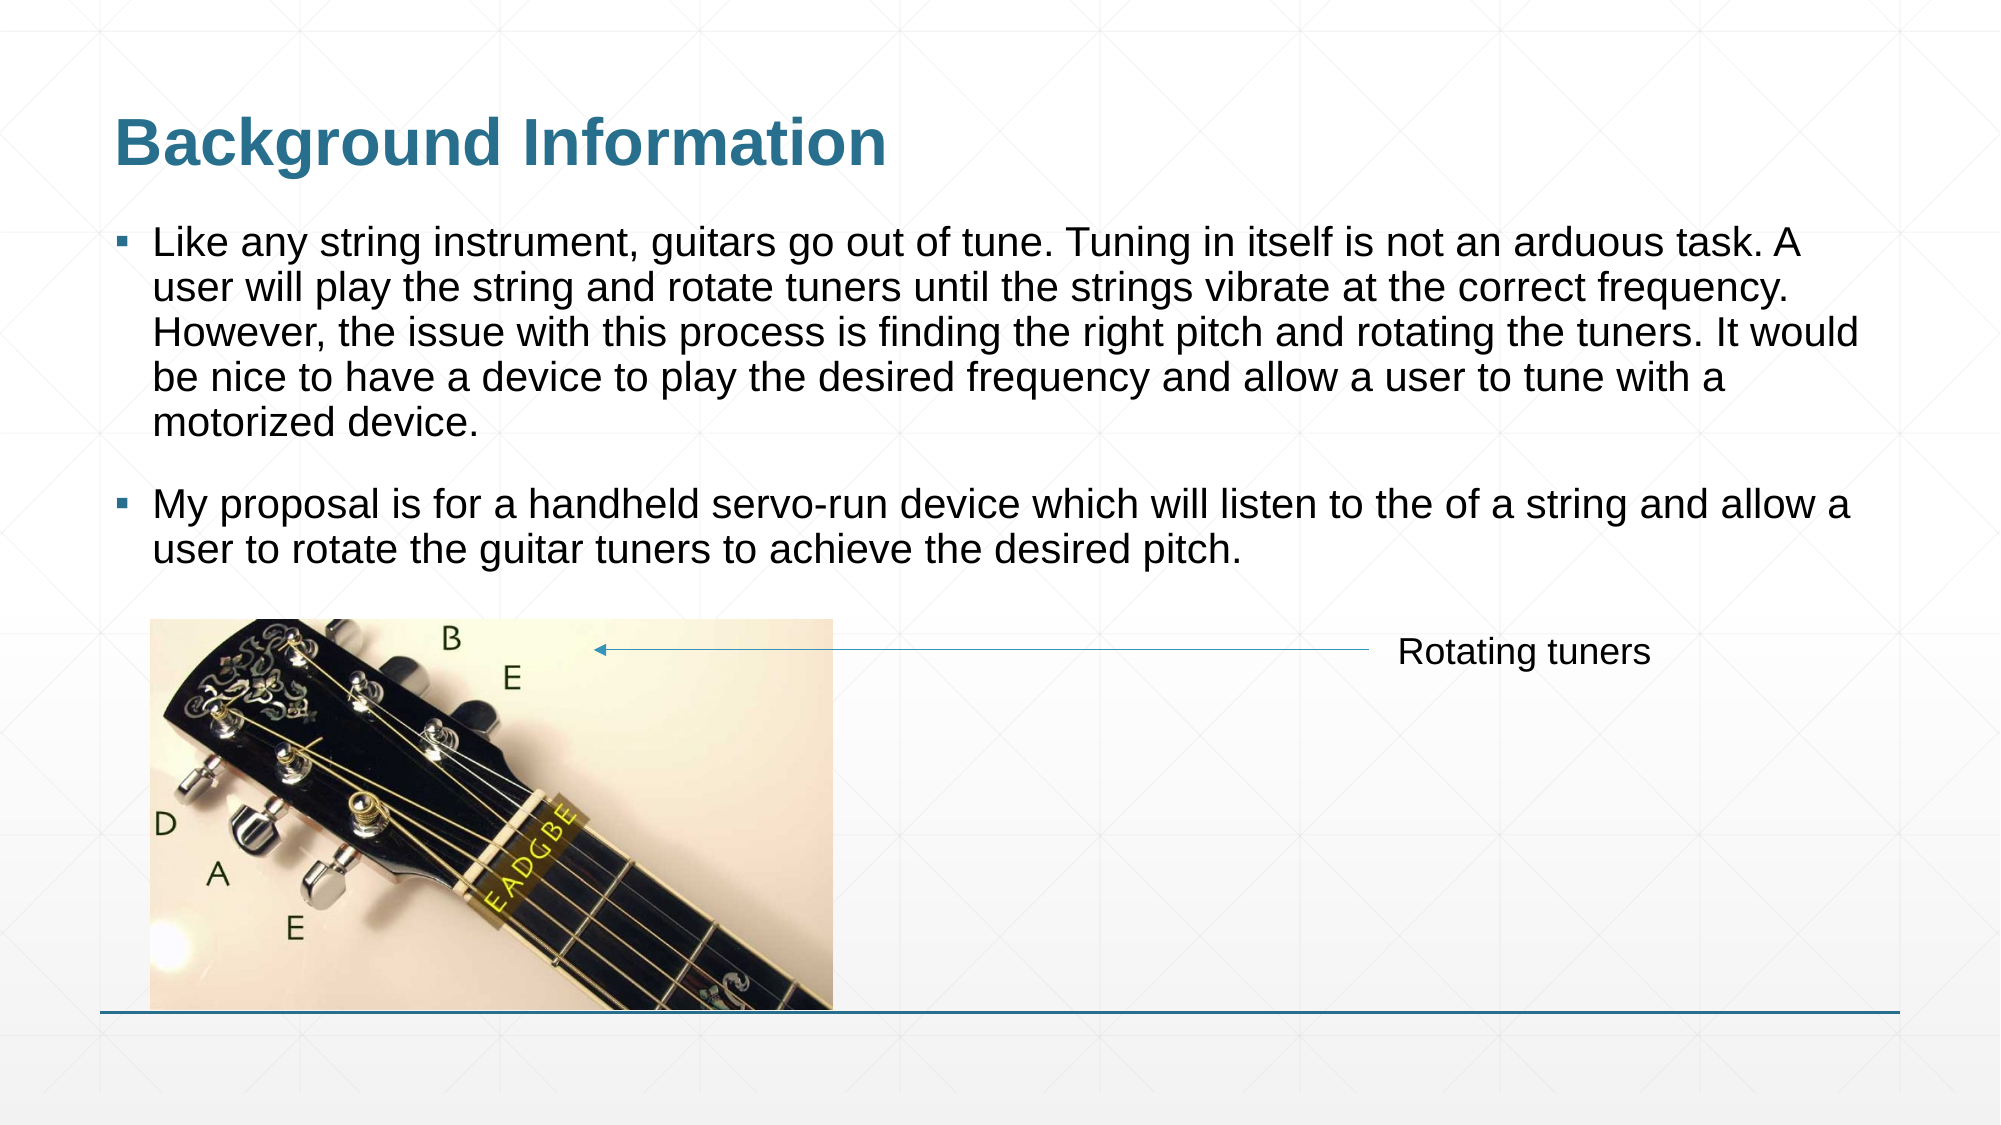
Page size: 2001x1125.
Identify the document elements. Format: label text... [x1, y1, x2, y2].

text_box Rotating tuners [1382, 619, 1667, 680]
title Background Information [99, 37, 1900, 188]
picture [149, 619, 833, 1010]
list Like any string instrument, guitars go out of tune. Tuning in itself is not an arduous task. A user will play the string and rotate tuners until the strings vibrate at the correct frequency. However, the issue with this process is finding the right pitch and rotating the tuners. It would be nice to have a device to play the desired frequency and allow a user to tune with a motorized device. My proposal is for a handheld servo-run device which will listen to the of a string and allow a user to rotate the guitar tuners to achieve the desired pitch. [99, 212, 1900, 988]
